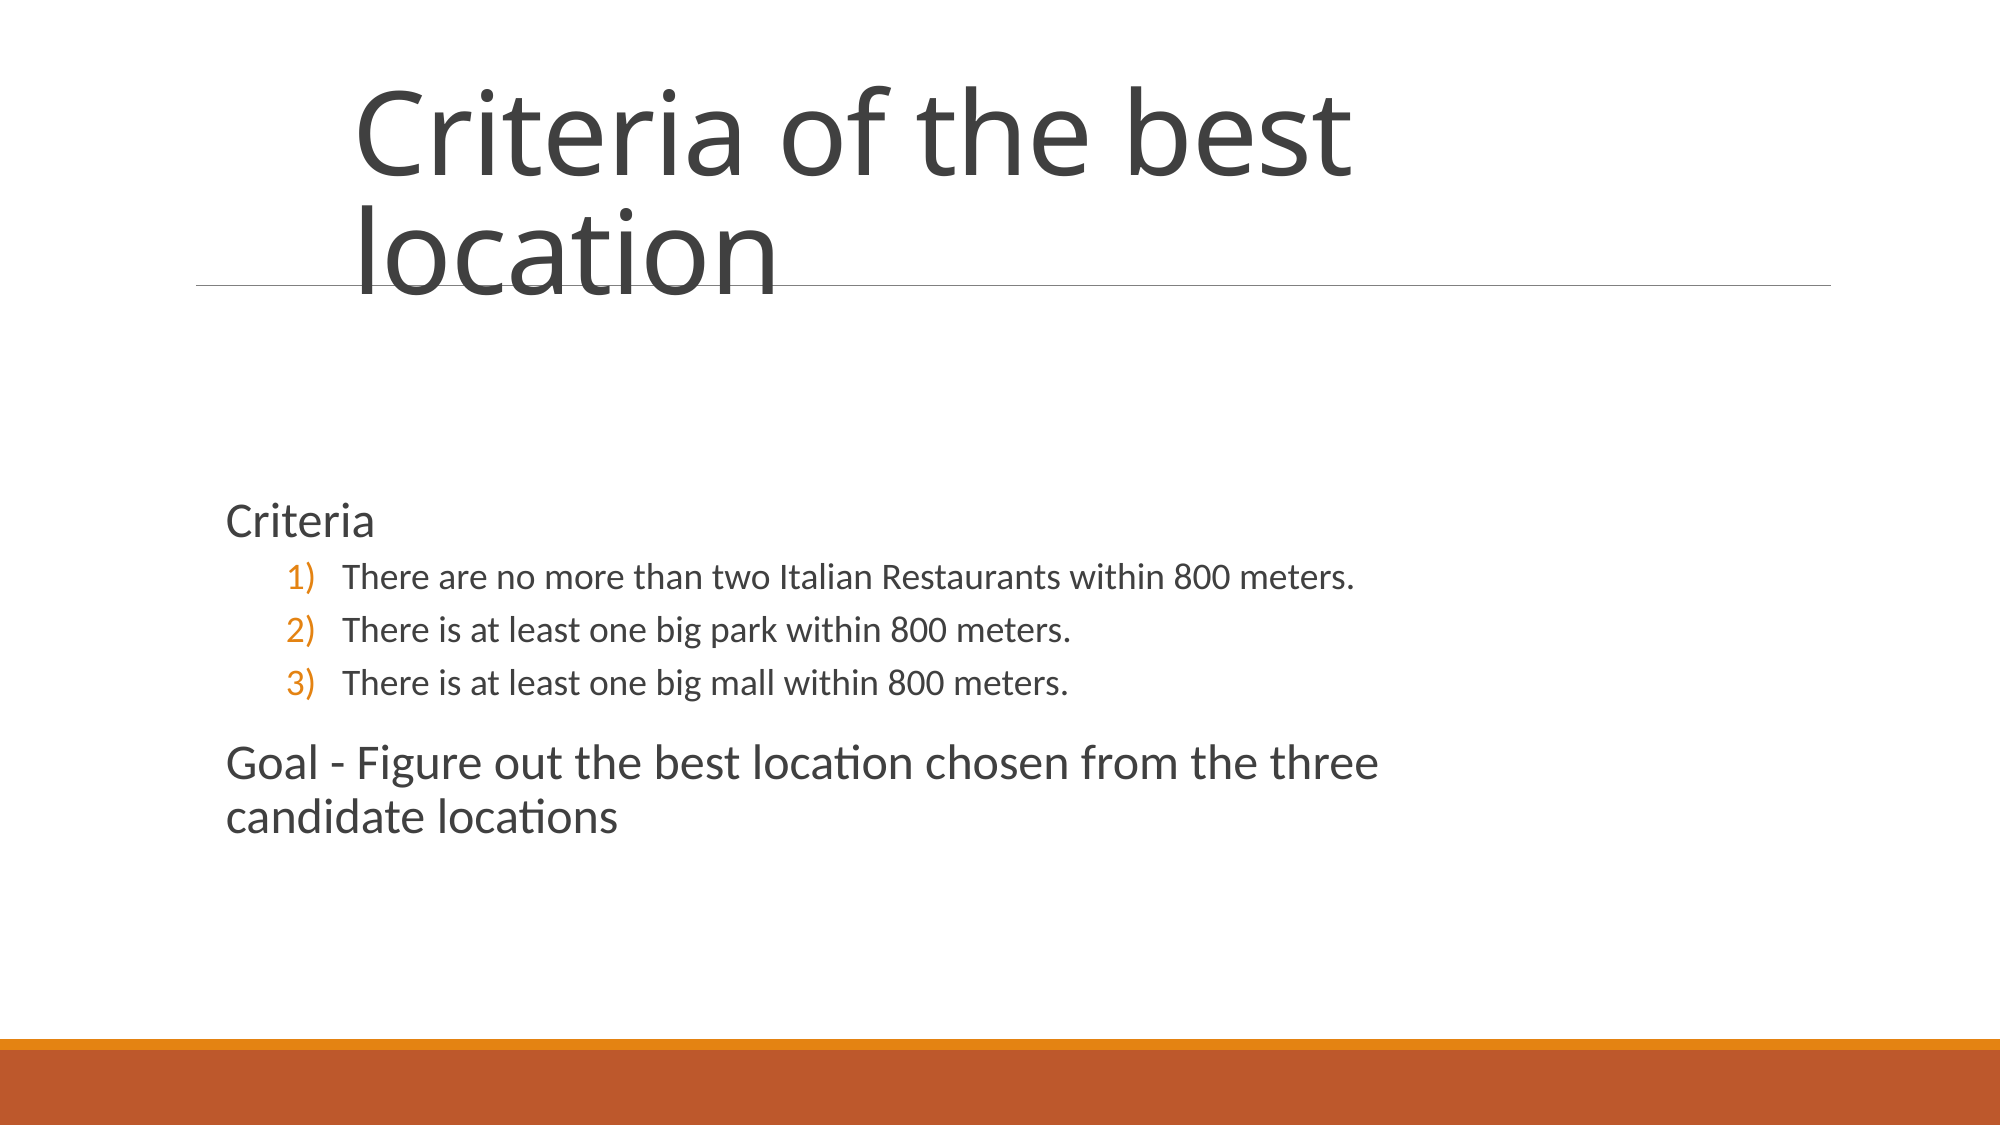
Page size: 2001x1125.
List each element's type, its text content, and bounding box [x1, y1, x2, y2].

list Criteria There are no more than two Italian Restaurants within 800 meters. There is at least one big park within 800 meters. There is at least one big mall within 800 meters. Goal - Figure out the best location chosen from the three candidate locations [210, 487, 1536, 947]
title Criteria of the best location [337, 66, 1663, 333]
